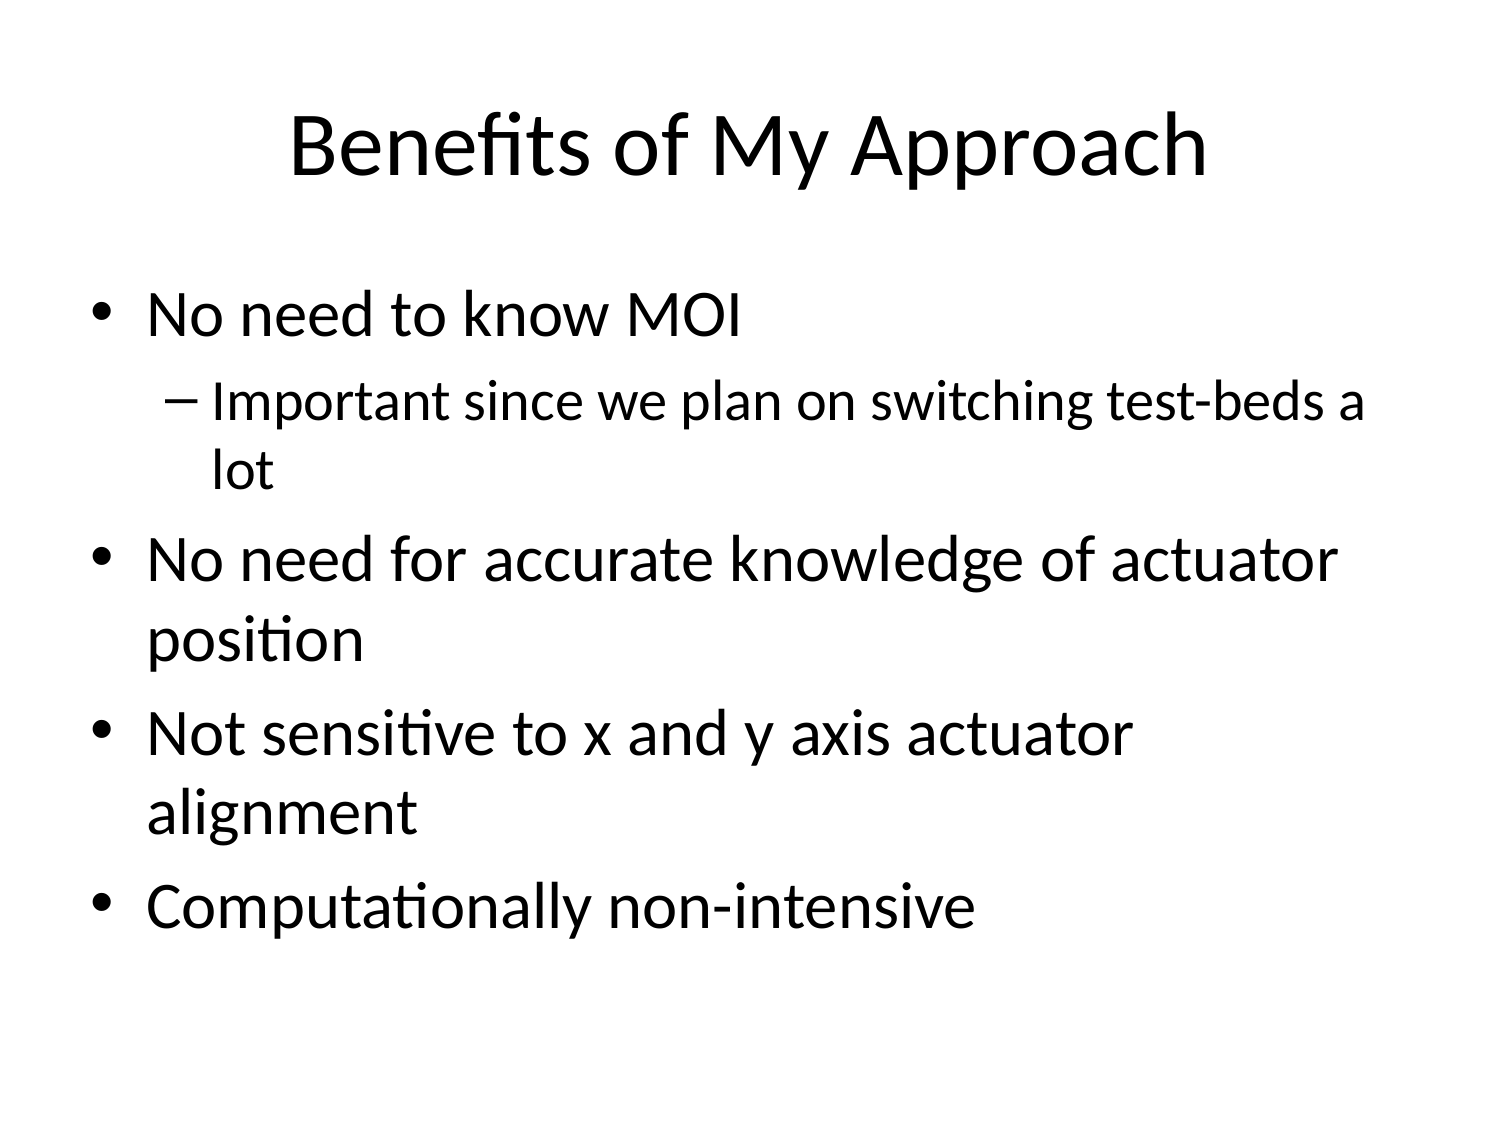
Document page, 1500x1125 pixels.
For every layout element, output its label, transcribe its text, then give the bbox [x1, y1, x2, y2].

title Benefits of My Approach [75, 45, 1425, 233]
list No need to know MOI Important since we plan on switching test-beds a lot No need for accurate knowledge of actuator position Not sensitive to x and y axis actuator alignment Computationally non-intensive [75, 262, 1425, 1005]
